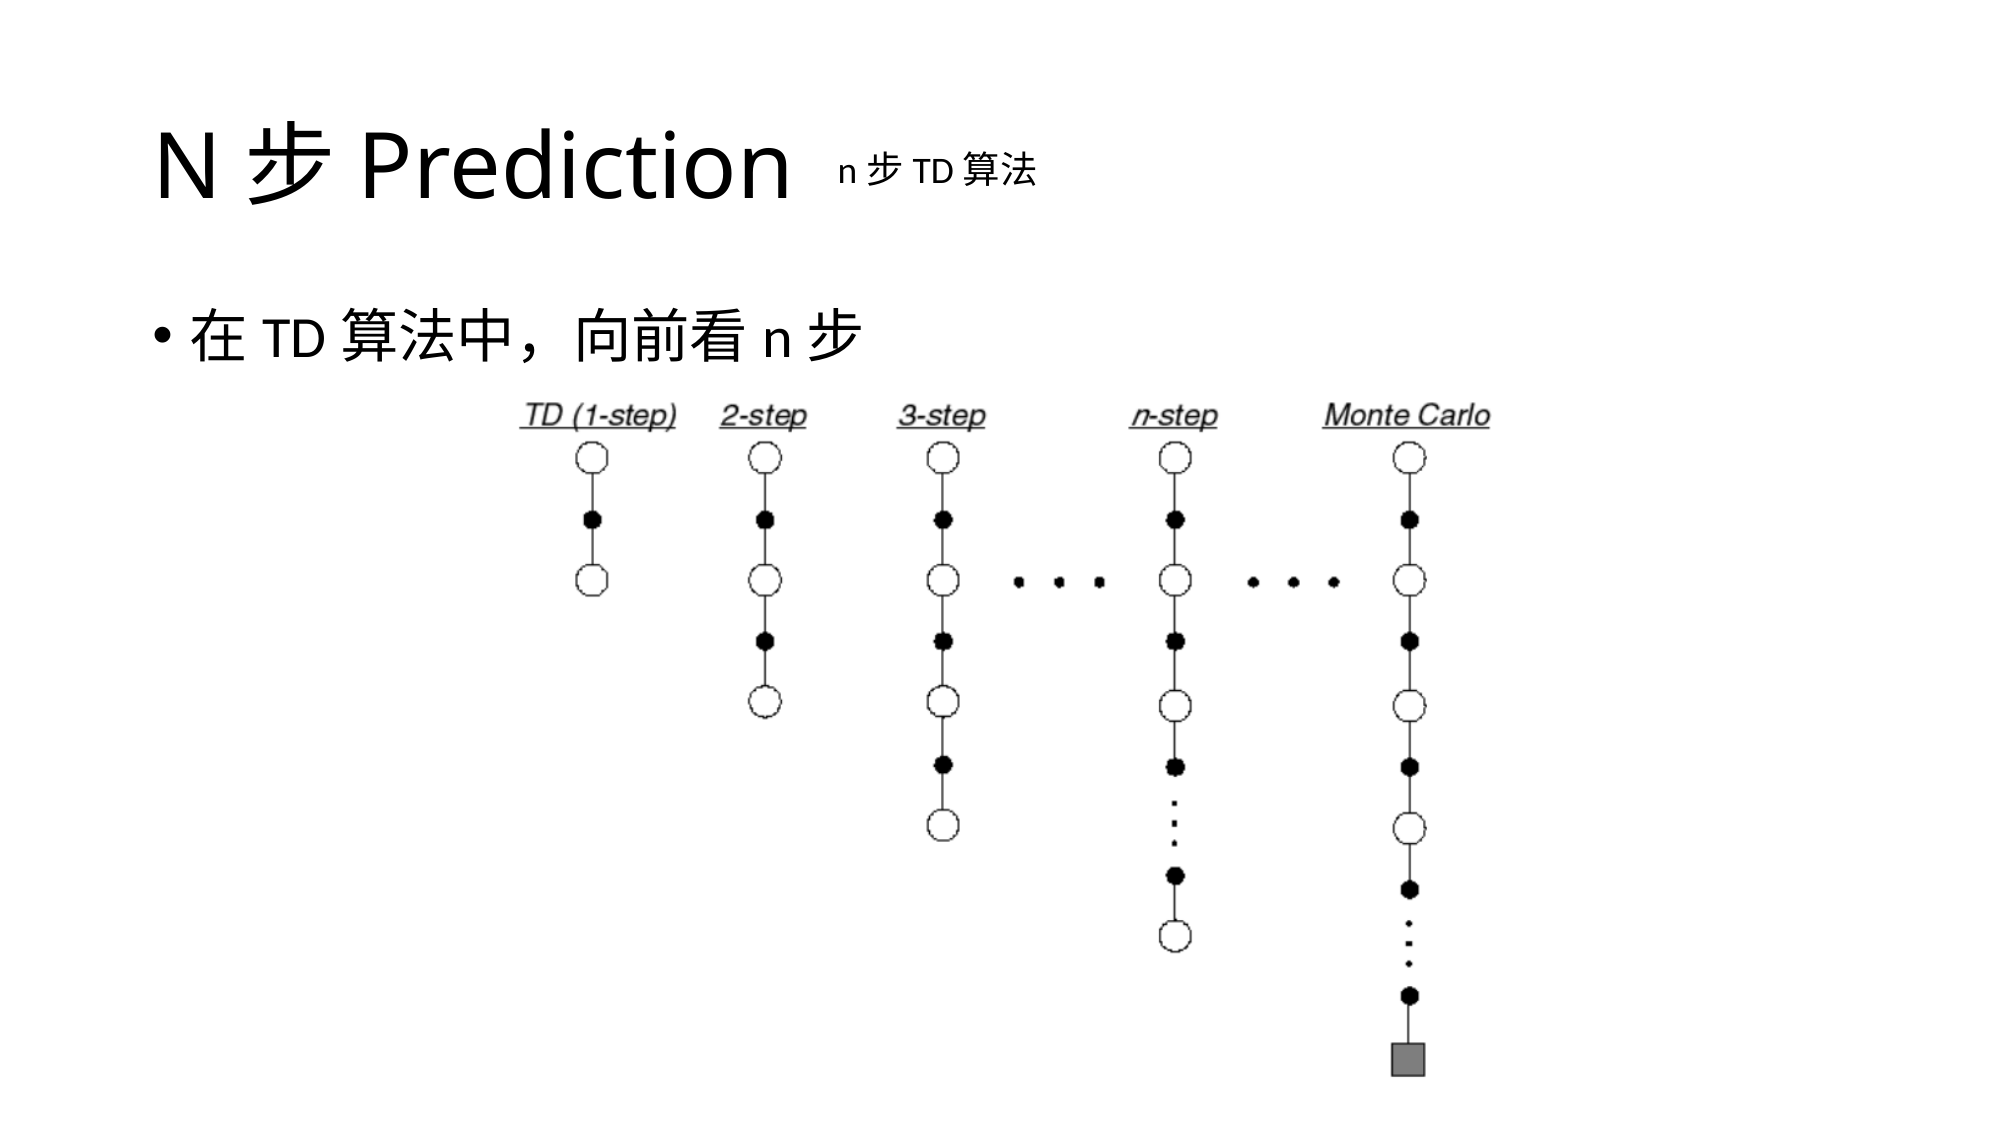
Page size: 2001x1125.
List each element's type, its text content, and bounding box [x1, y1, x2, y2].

picture [502, 389, 1498, 1083]
list 在TD算法中，向前看n步 [137, 299, 1863, 1014]
title N步Prediction [137, 60, 1863, 278]
text_box n步TD算法 [822, 138, 1326, 199]
